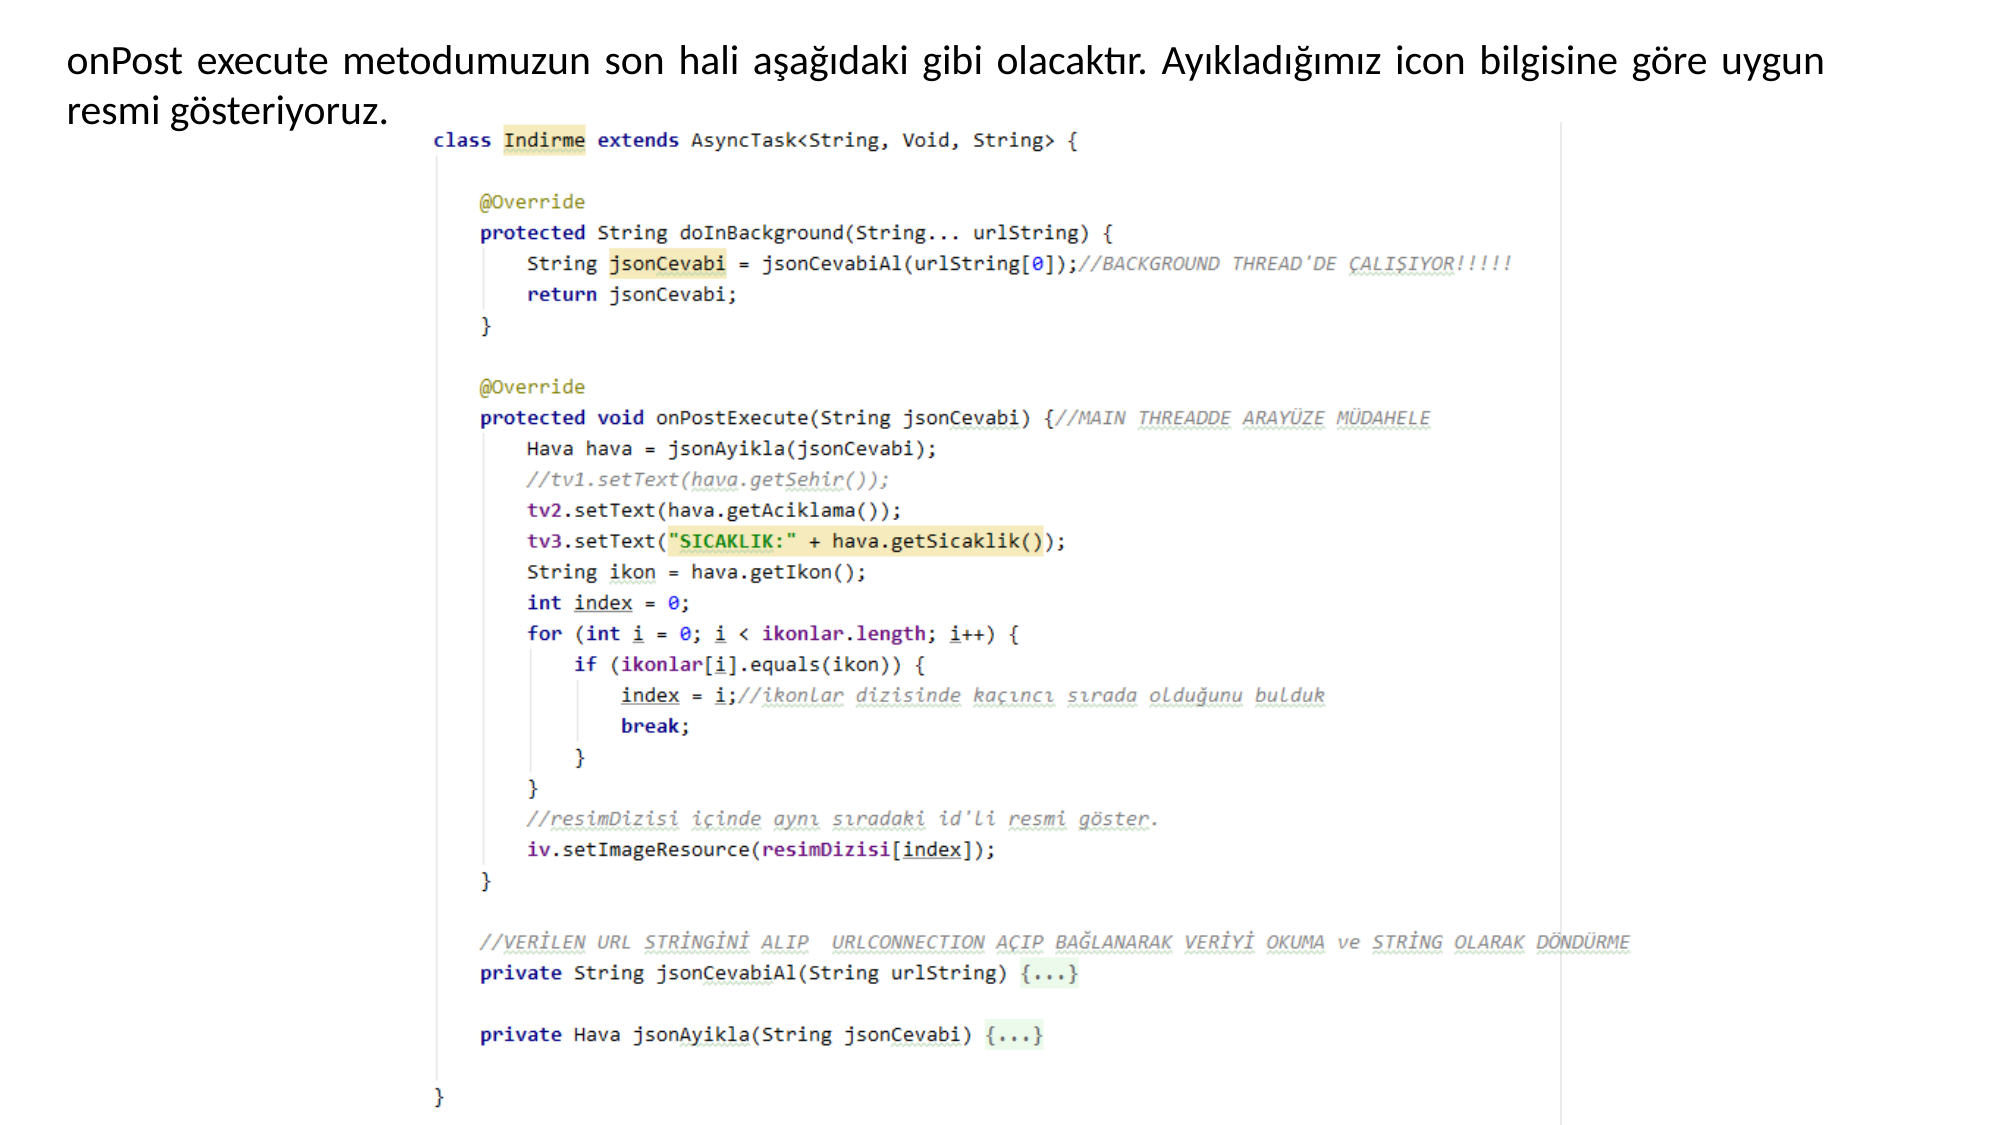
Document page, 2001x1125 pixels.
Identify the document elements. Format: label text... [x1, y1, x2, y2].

picture [423, 122, 1672, 1125]
text_box onPost execute metodumuzun son hali aşağıdaki gibi olacaktır. Ayıkladığımız icon bilgisine göre uygun resmi gösteriyoruz. [51, 25, 1841, 140]
